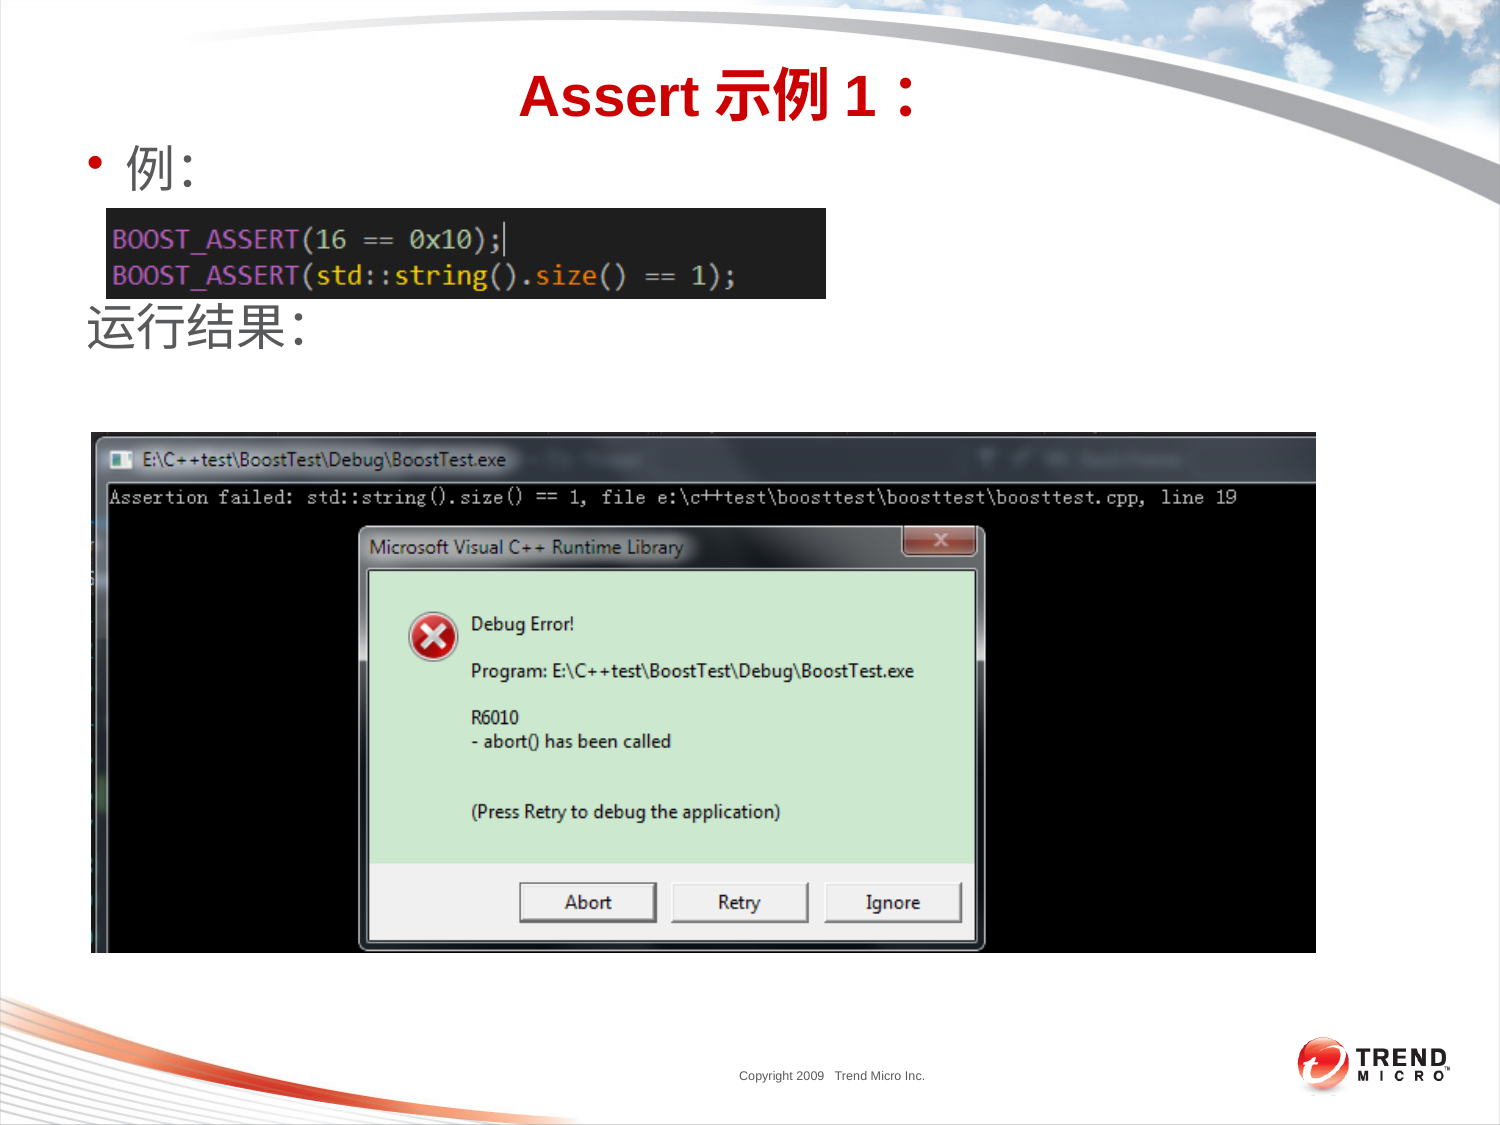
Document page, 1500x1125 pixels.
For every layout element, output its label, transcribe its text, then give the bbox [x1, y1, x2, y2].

list 例： 运行结果： [71, 137, 1483, 1094]
picture [0, 0, 1500, 1125]
title Assert示例1： [183, 19, 1286, 137]
